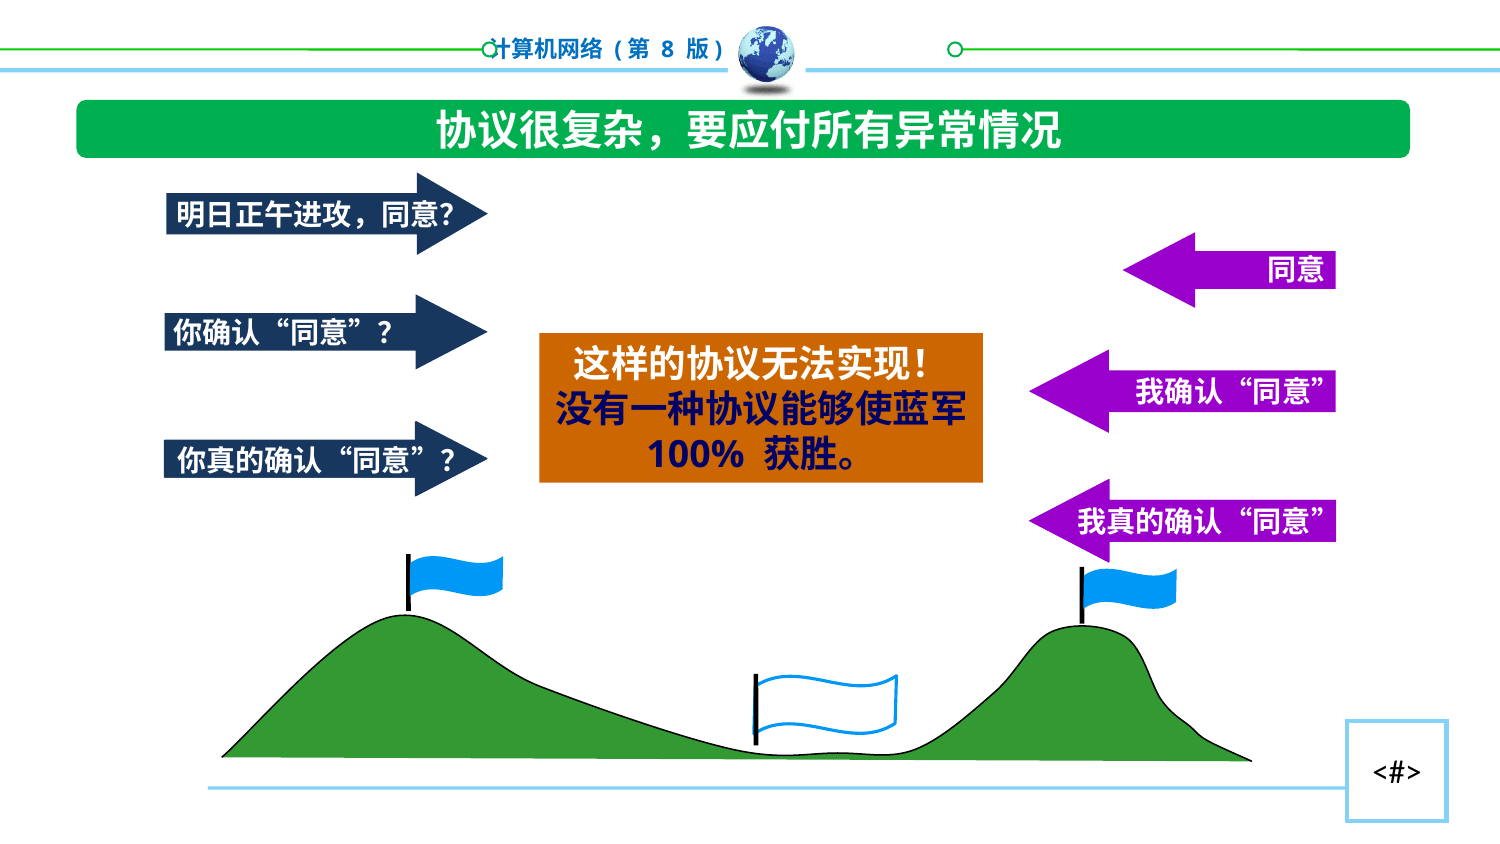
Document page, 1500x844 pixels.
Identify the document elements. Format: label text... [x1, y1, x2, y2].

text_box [1028, 478, 1357, 563]
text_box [157, 294, 488, 370]
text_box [160, 172, 489, 256]
text_box 这样的协议无法实现！ 没有一种协议能够使蓝军 100% 获胜。 [539, 333, 983, 483]
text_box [1028, 349, 1357, 433]
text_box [157, 421, 490, 497]
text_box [1122, 231, 1342, 309]
list 协议很复杂，要应付所有异常情况 [204, 99, 1293, 158]
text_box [221, 553, 1253, 762]
picture [736, 24, 796, 99]
